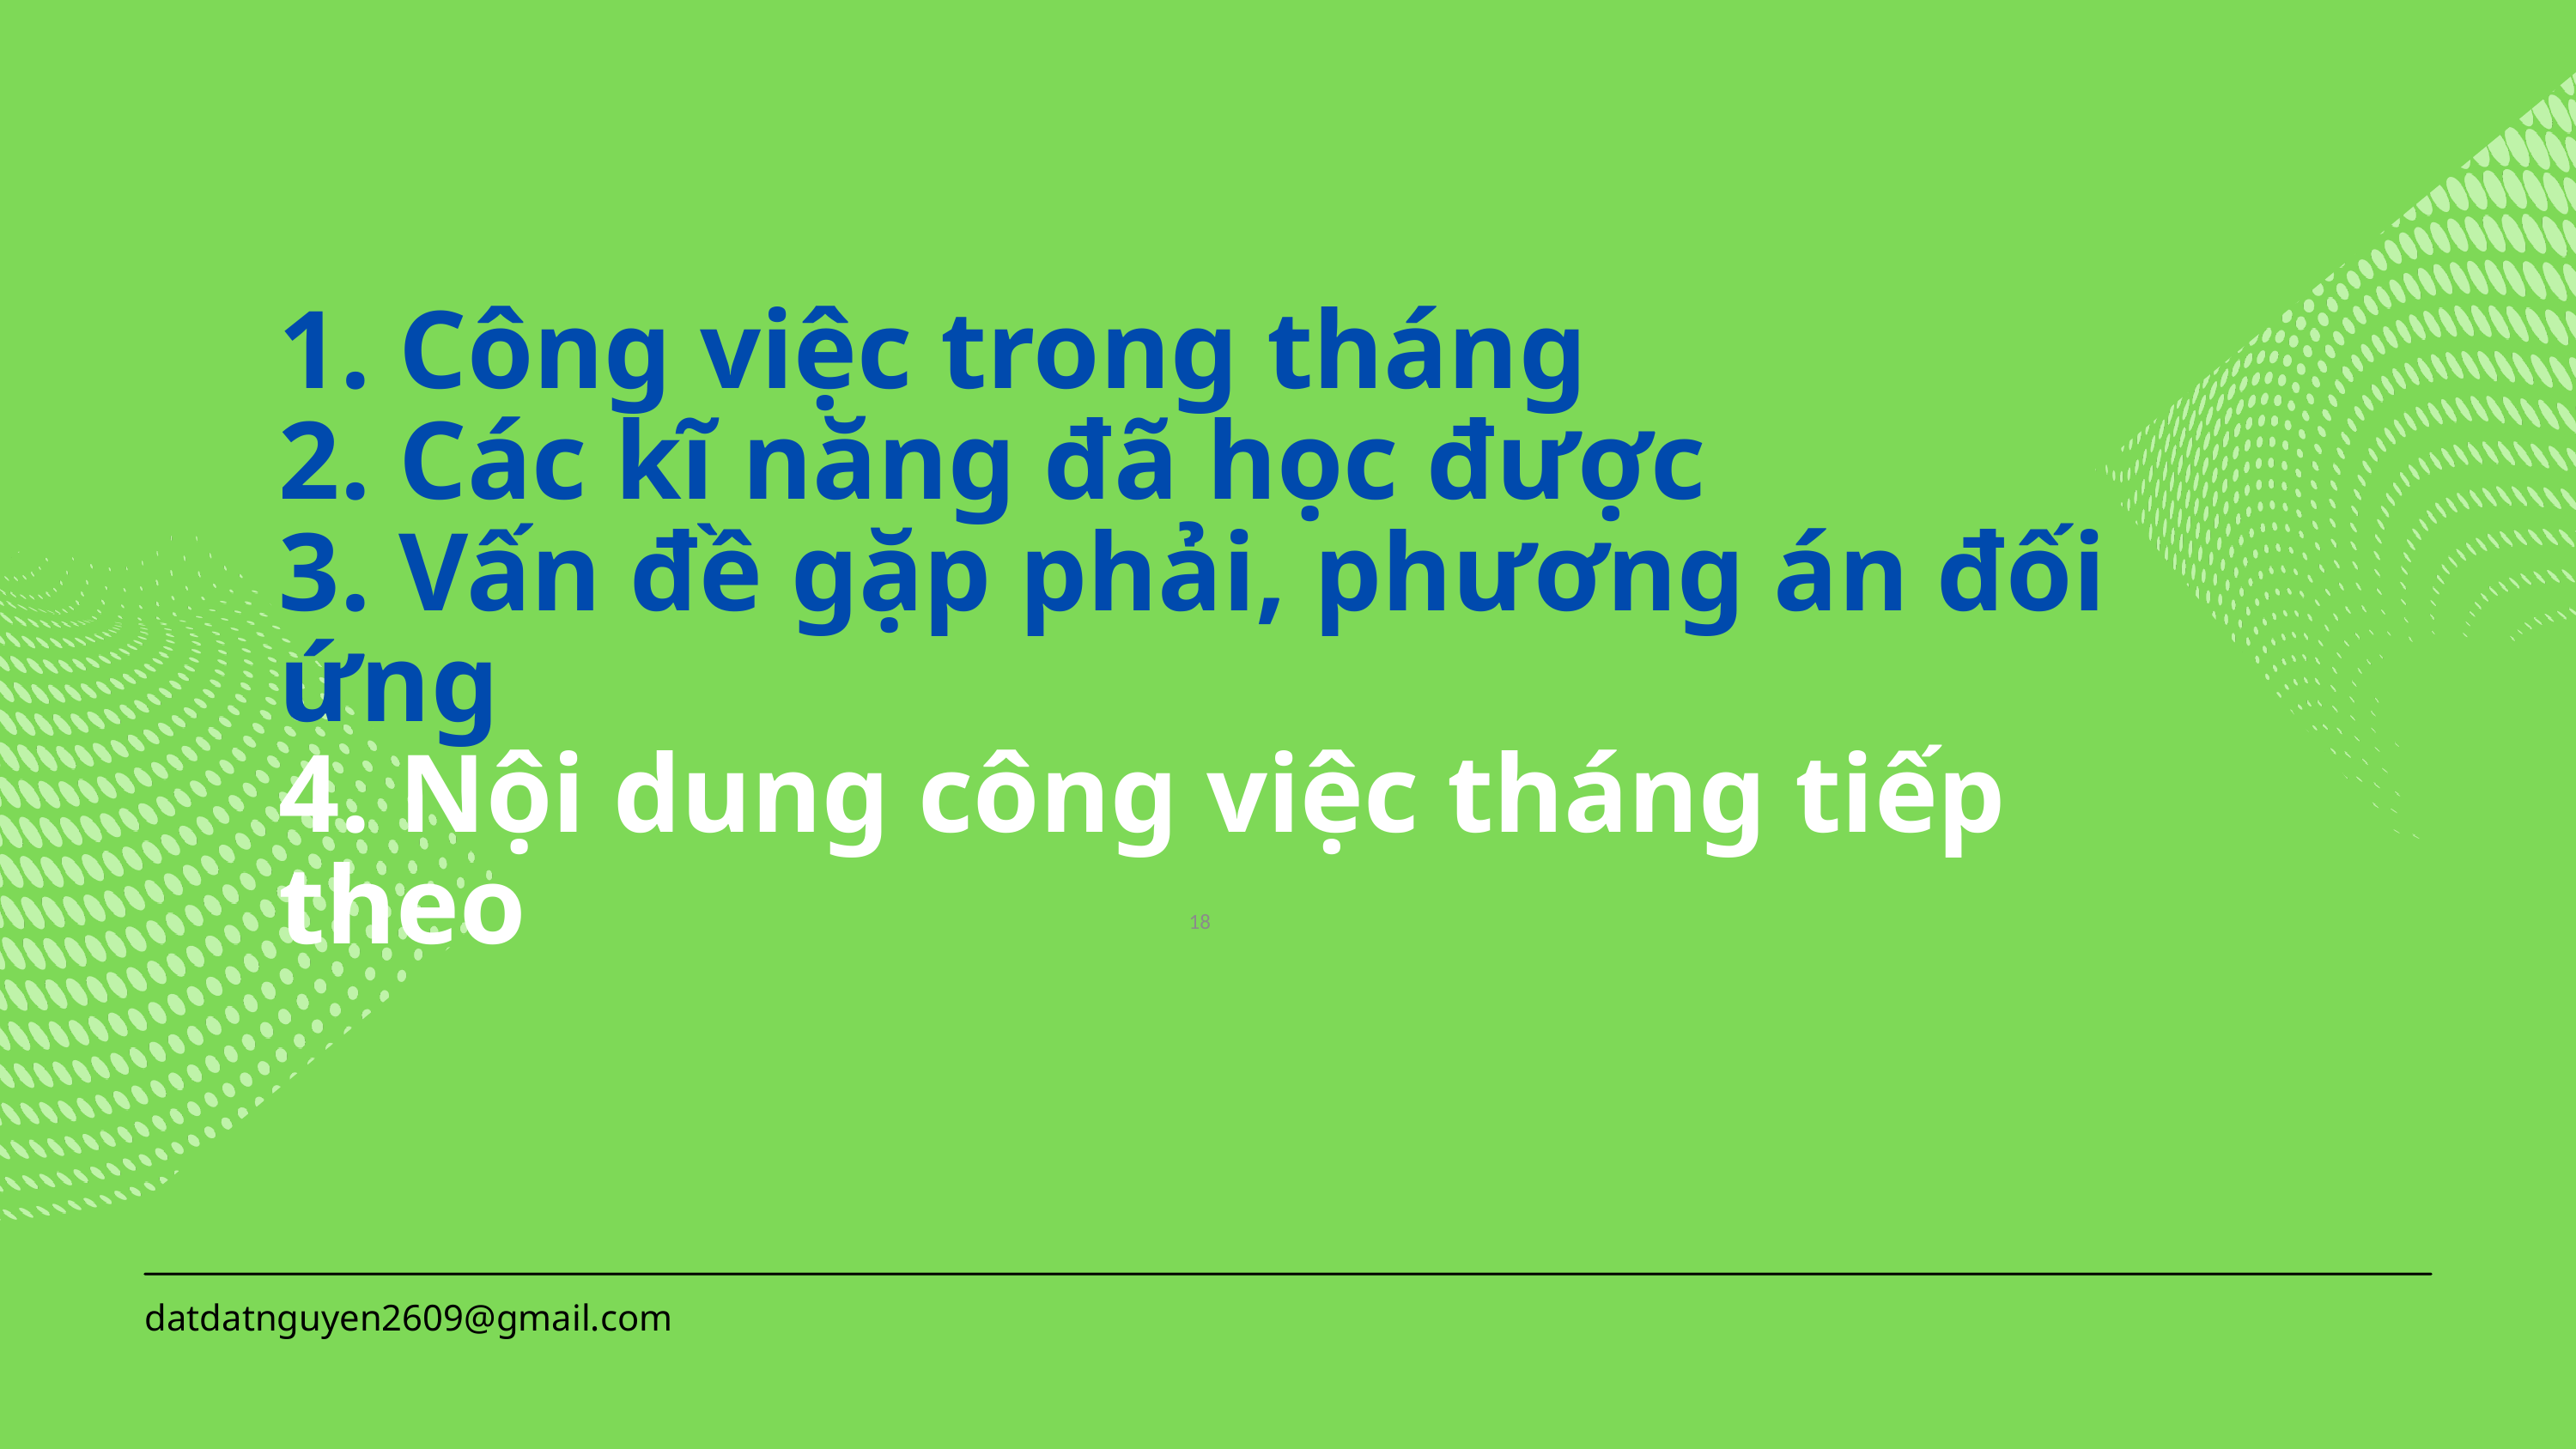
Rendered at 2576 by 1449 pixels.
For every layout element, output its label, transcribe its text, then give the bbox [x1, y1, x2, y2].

text_box [2147, 72, 2576, 919]
text_box [0, 449, 428, 1319]
slide_number 18 [922, 894, 1224, 947]
text_box datdatnguyen2609@gmail.com [144, 1287, 721, 1338]
text_box 1. Công việc trong tháng 2. Các kĩ năng đã học được 3. Vấn đề gặp phải, phương án đối ứng 4. Nội dung công việc tháng tiếp theo [278, 187, 2147, 966]
